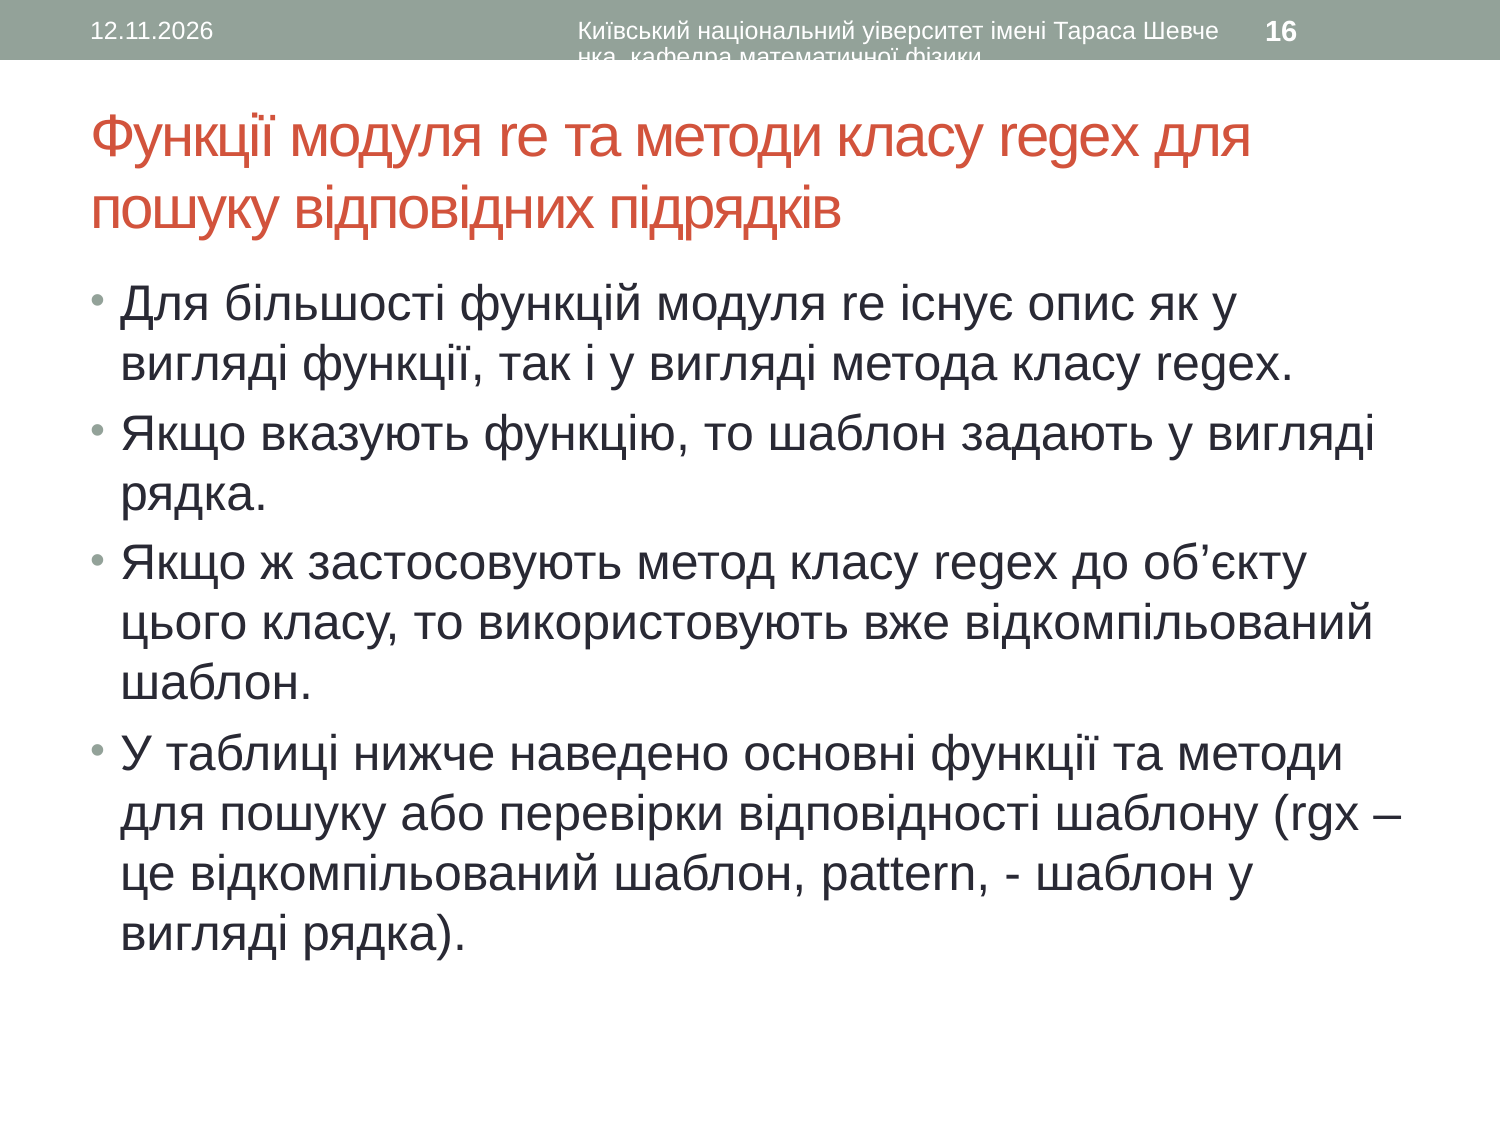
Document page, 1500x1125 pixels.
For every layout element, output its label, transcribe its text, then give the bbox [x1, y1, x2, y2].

title Функції модуля re та методи класу regex для пошуку відповідних підрядків [75, 87, 1425, 250]
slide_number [75, 3, 550, 57]
list Для більшості функцій модуля re існує опис як у вигляді функції, так і у вигляді метода класу regex. Якщо вказують функцію, то шаблон задають у вигляді рядка. Якщо ж застосовують метод класу regex до об’єкту цього класу, то використовують вже відкомпільований шаблон. У таблиці нижче наведено основні функції та методи для пошуку або перевірки відповідності шаблону (rgx – це відкомпільований шаблон, pattern, - шаблон у вигляді рядка). [75, 262, 1425, 1063]
slide_number 16 [1250, 3, 1425, 57]
footer Київський національний уіверситет імені Тараса Шевченка, кафедра математичної фізики [562, 3, 1238, 57]
